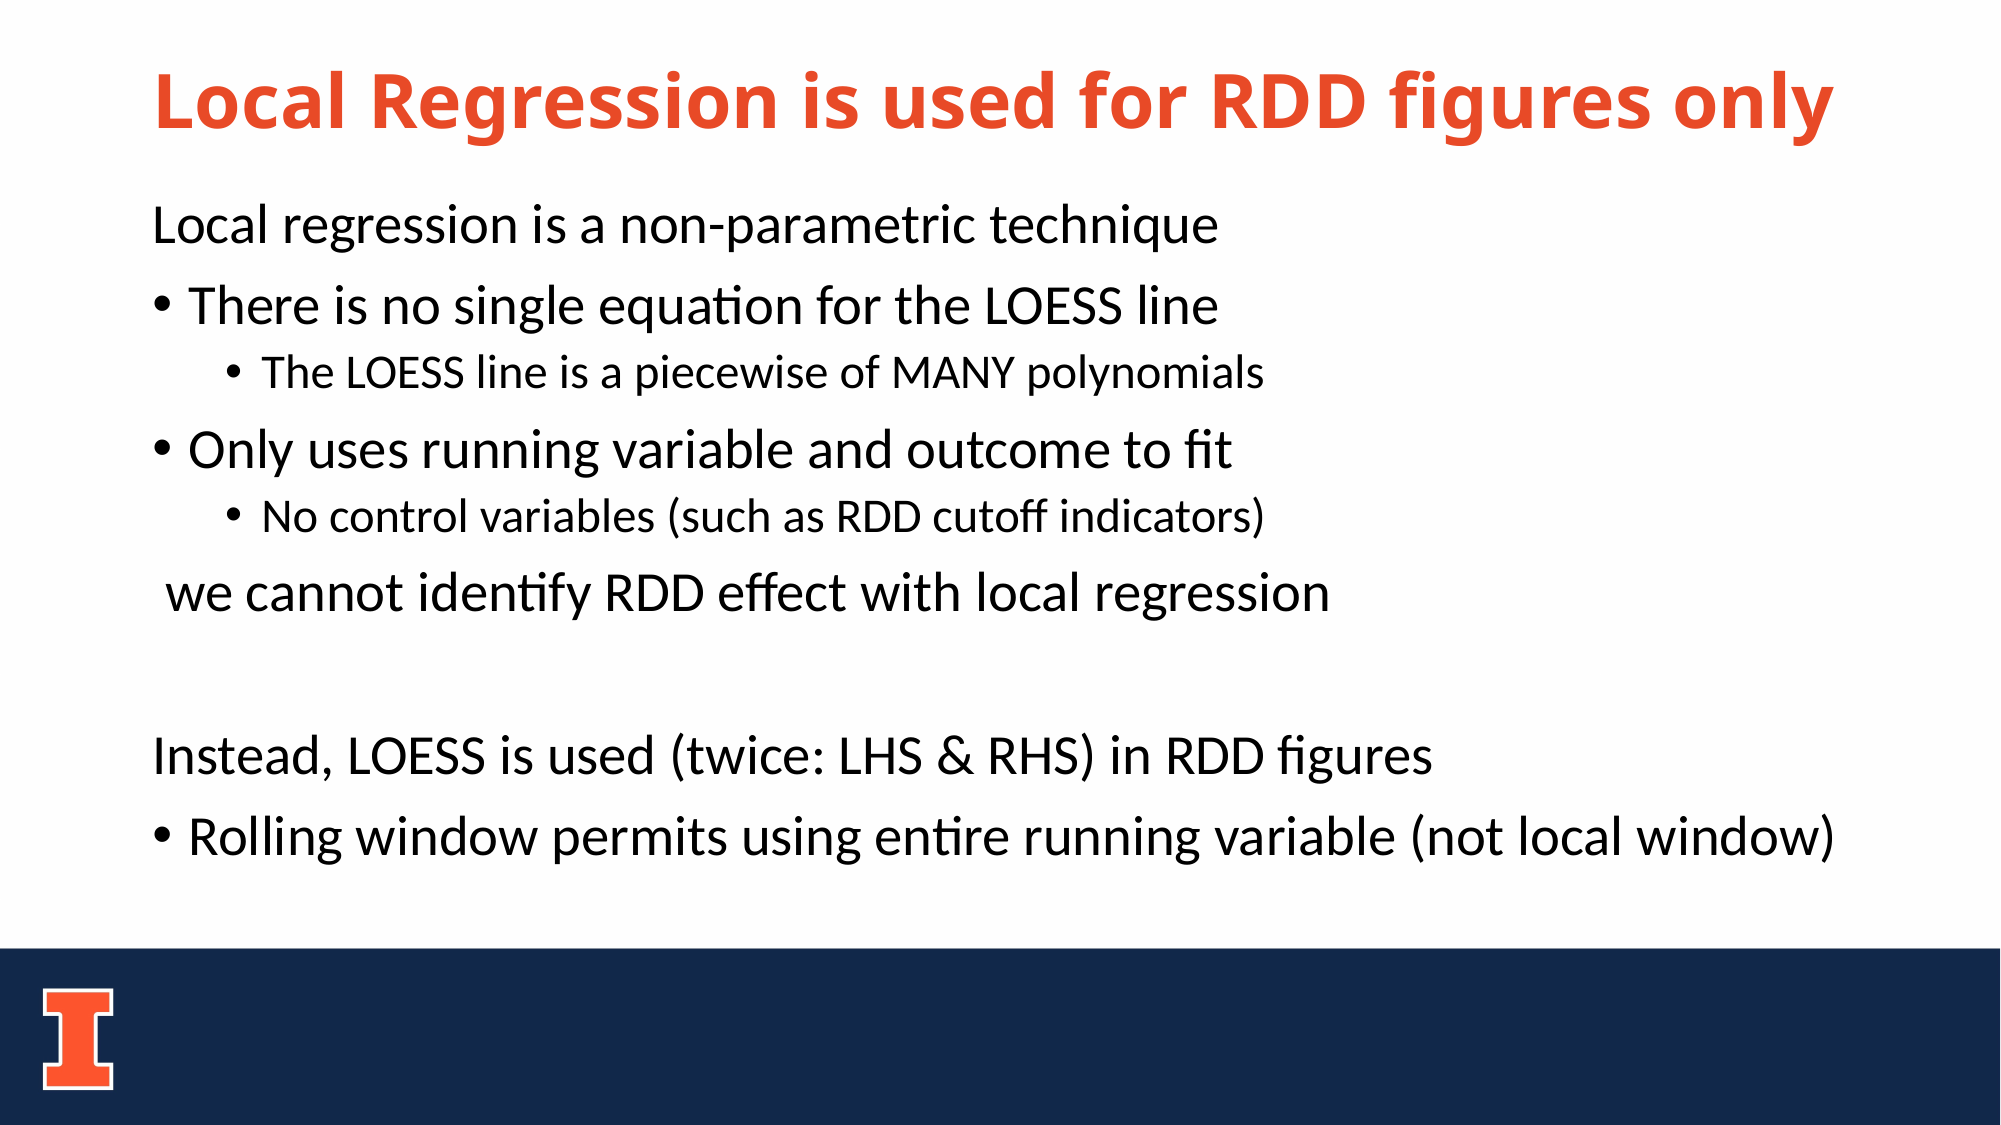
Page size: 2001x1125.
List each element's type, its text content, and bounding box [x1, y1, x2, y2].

title Local Regression is used for RDD figures only [137, 56, 1863, 163]
picture [0, 0, 2001, 1125]
